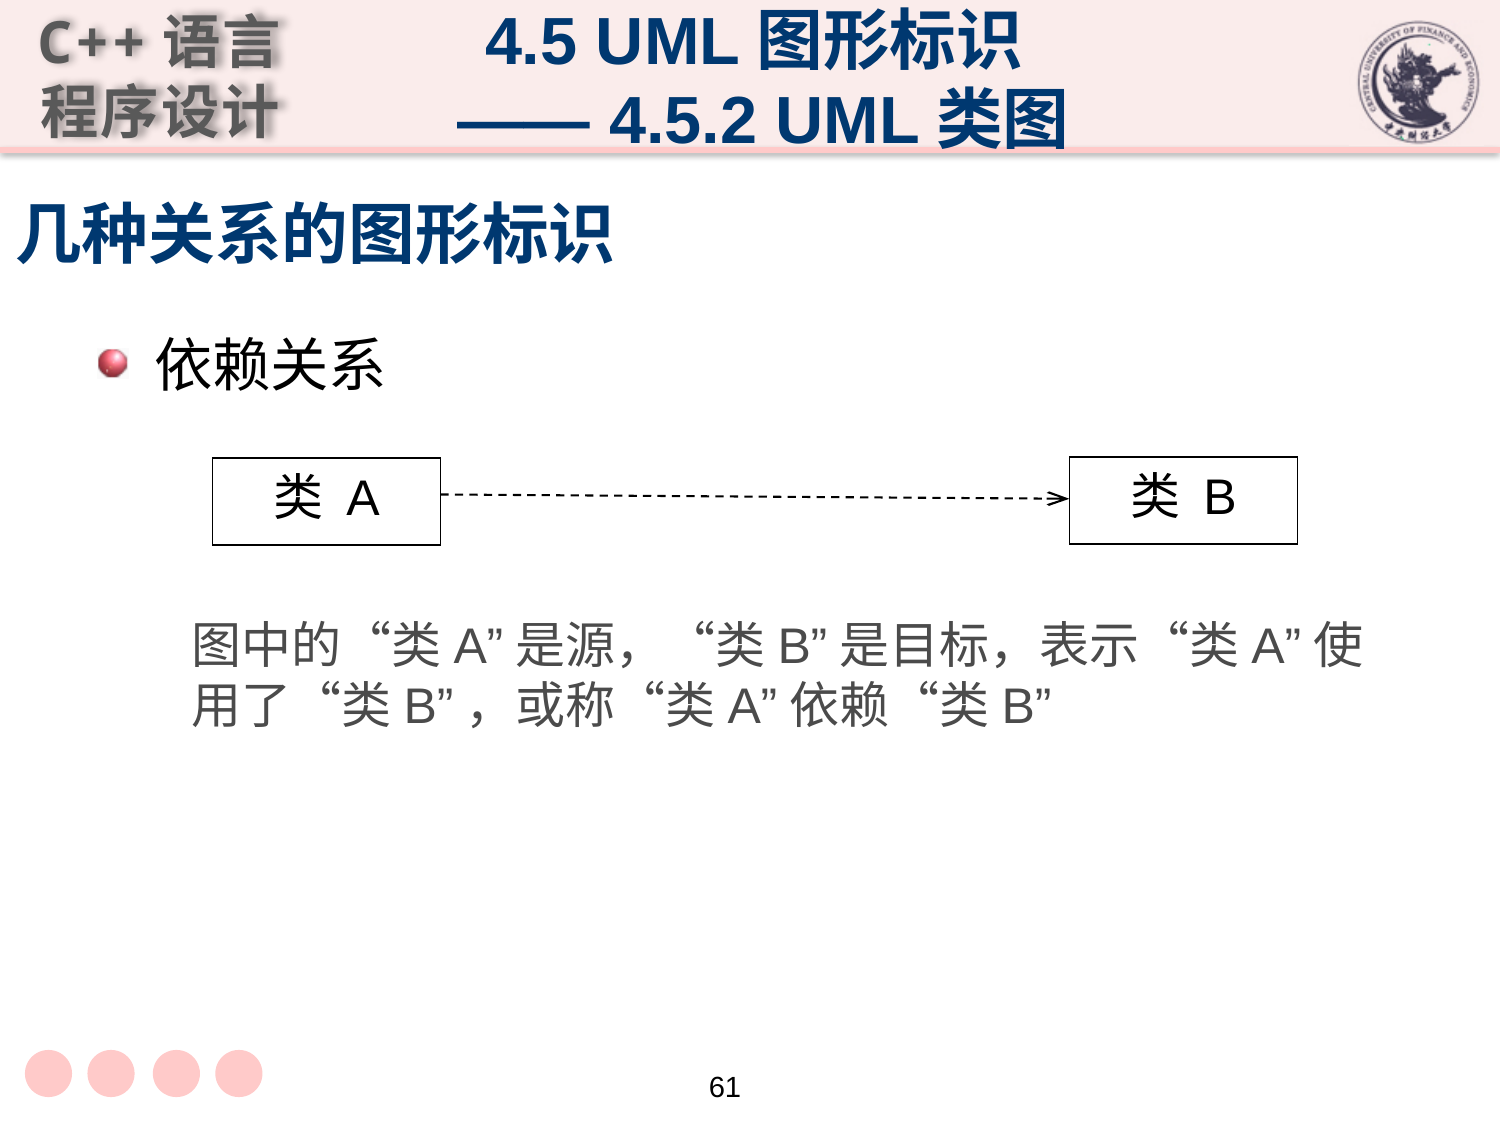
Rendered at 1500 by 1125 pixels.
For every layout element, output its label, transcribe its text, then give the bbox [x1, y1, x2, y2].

list 依赖关系 图中的“类A”是源，“类B”是目标，表示“类A”使用了“类B”，或称“类A”依赖“类B” [82, 299, 1401, 1113]
picture [0, 0, 1500, 147]
picture [97, 348, 129, 379]
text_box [212, 456, 1298, 546]
text_box 4.5 UML图形标识 —— 4.5.2 UML类图 [221, 42, 1288, 113]
title 几种关系的图形标识 [0, 153, 1100, 311]
slide_number 61 [674, 1046, 776, 1125]
